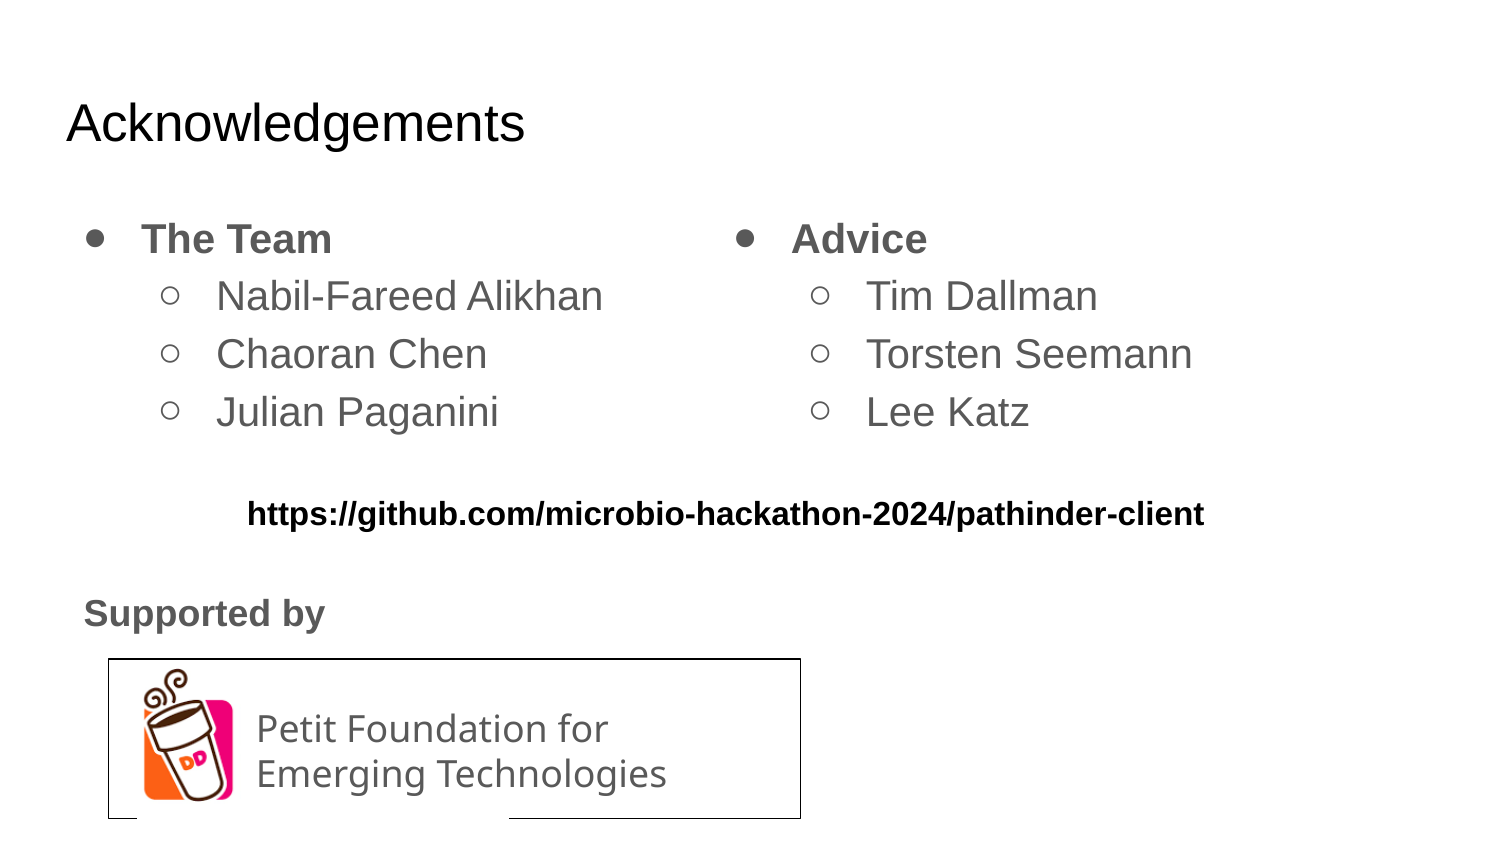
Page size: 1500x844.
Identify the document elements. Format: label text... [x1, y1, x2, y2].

text_box Supported by [68, 573, 627, 668]
title Acknowledgements [51, 72, 1449, 167]
list The Team Nabil-Fareed Alikhan Chaoran Chen Julian Paganini [51, 189, 1449, 515]
list Advice Tim Dallman Torsten Seemann Lee Katz [700, 189, 1500, 473]
text_box https://github.com/microbio-hackathon-2024/pathinder-client [231, 476, 1411, 547]
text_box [108, 658, 801, 819]
